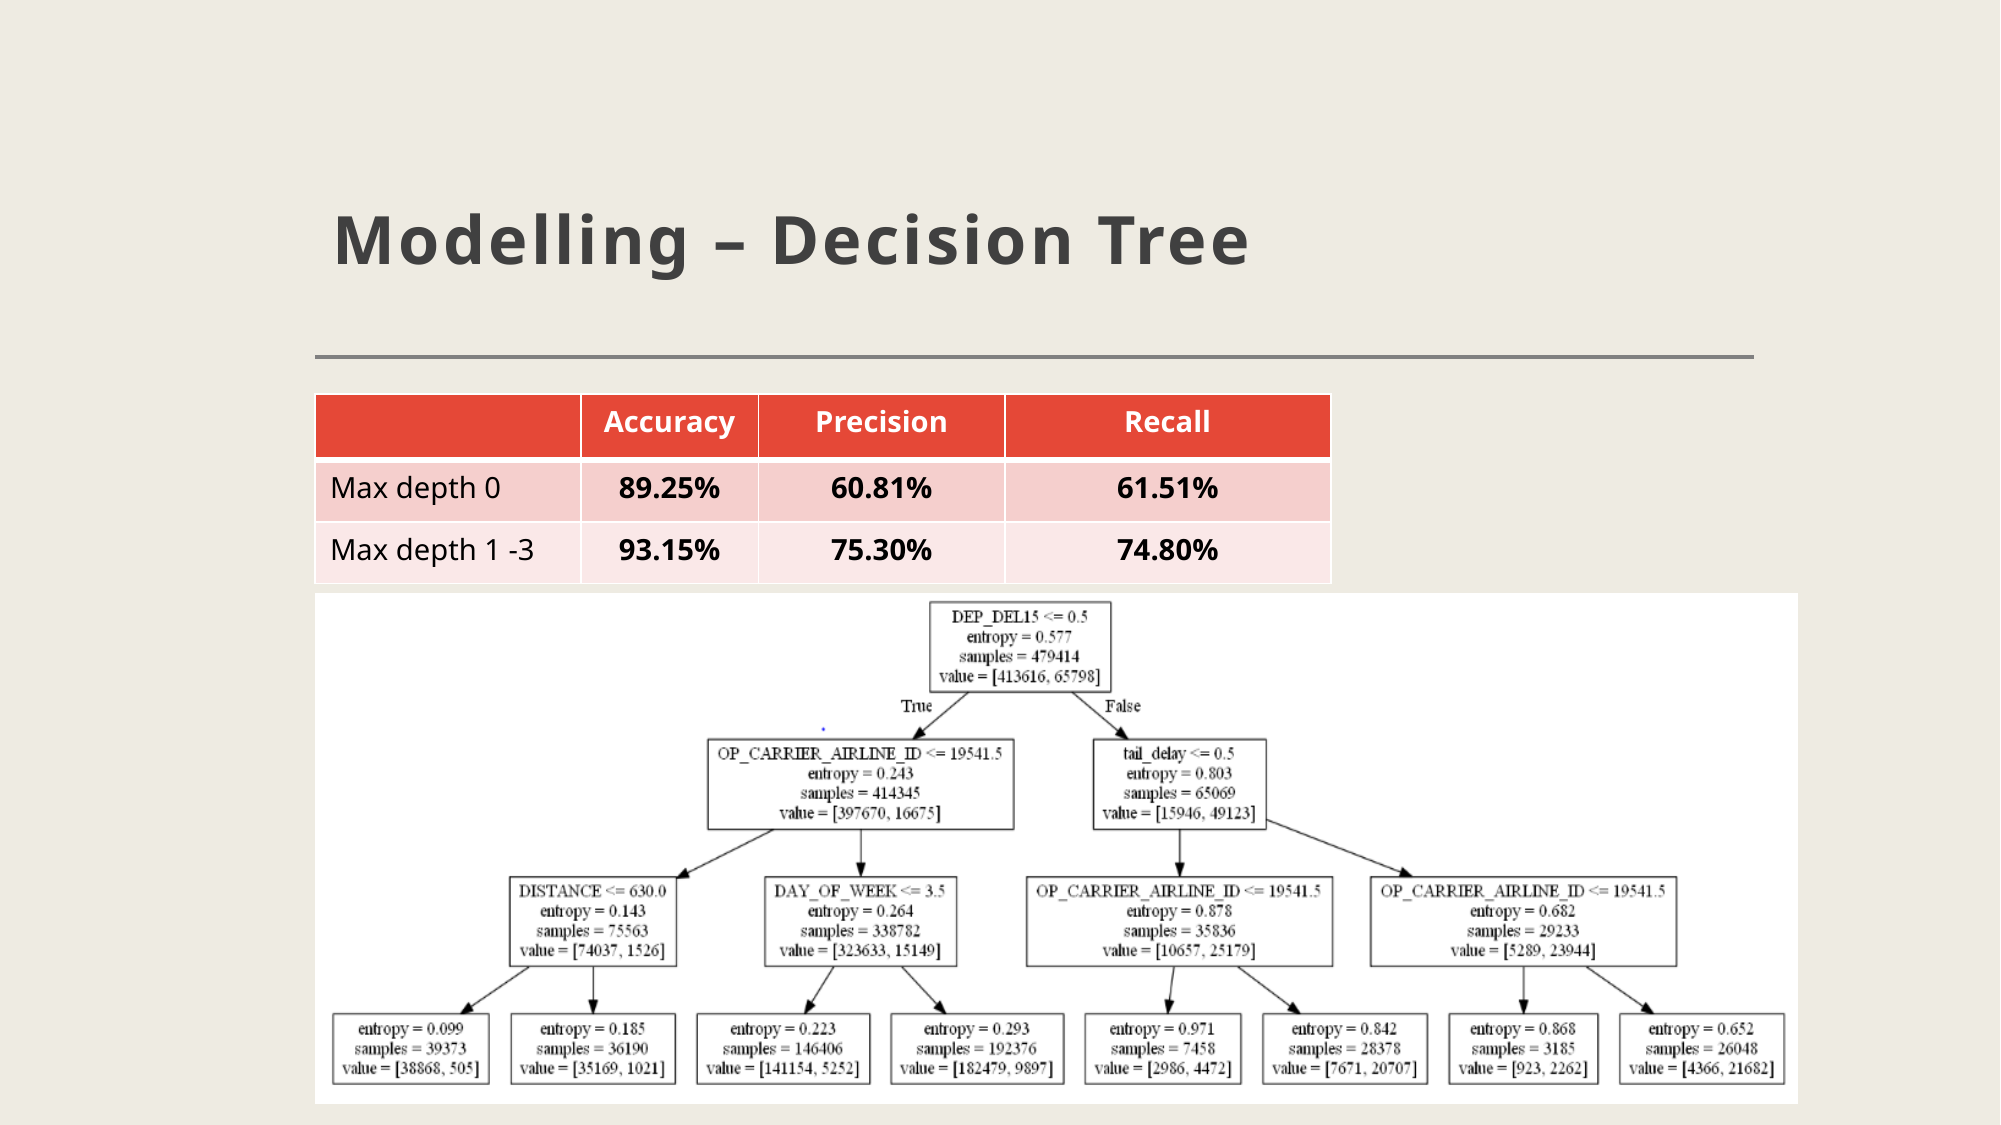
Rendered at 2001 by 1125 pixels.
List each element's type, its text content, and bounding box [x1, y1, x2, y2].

table_cell 60.81% [759, 463, 1004, 521]
title Modelling – Decision Tree [315, 72, 1754, 294]
table_cell Max depth 0 [316, 463, 580, 521]
table_cell 89.25% [582, 463, 758, 521]
table_cell 74.80% [1006, 523, 1330, 583]
table_header Precision [759, 395, 1004, 457]
table_cell 75.30% [759, 523, 1004, 583]
picture [314, 593, 1799, 1104]
table_header [316, 395, 580, 457]
table_header Recall [1006, 395, 1330, 457]
table_cell Max depth 1 -3 [316, 523, 580, 583]
table_cell 61.51% [1006, 463, 1330, 521]
table_cell 93.15% [582, 523, 758, 583]
table_header Accuracy [582, 395, 758, 457]
